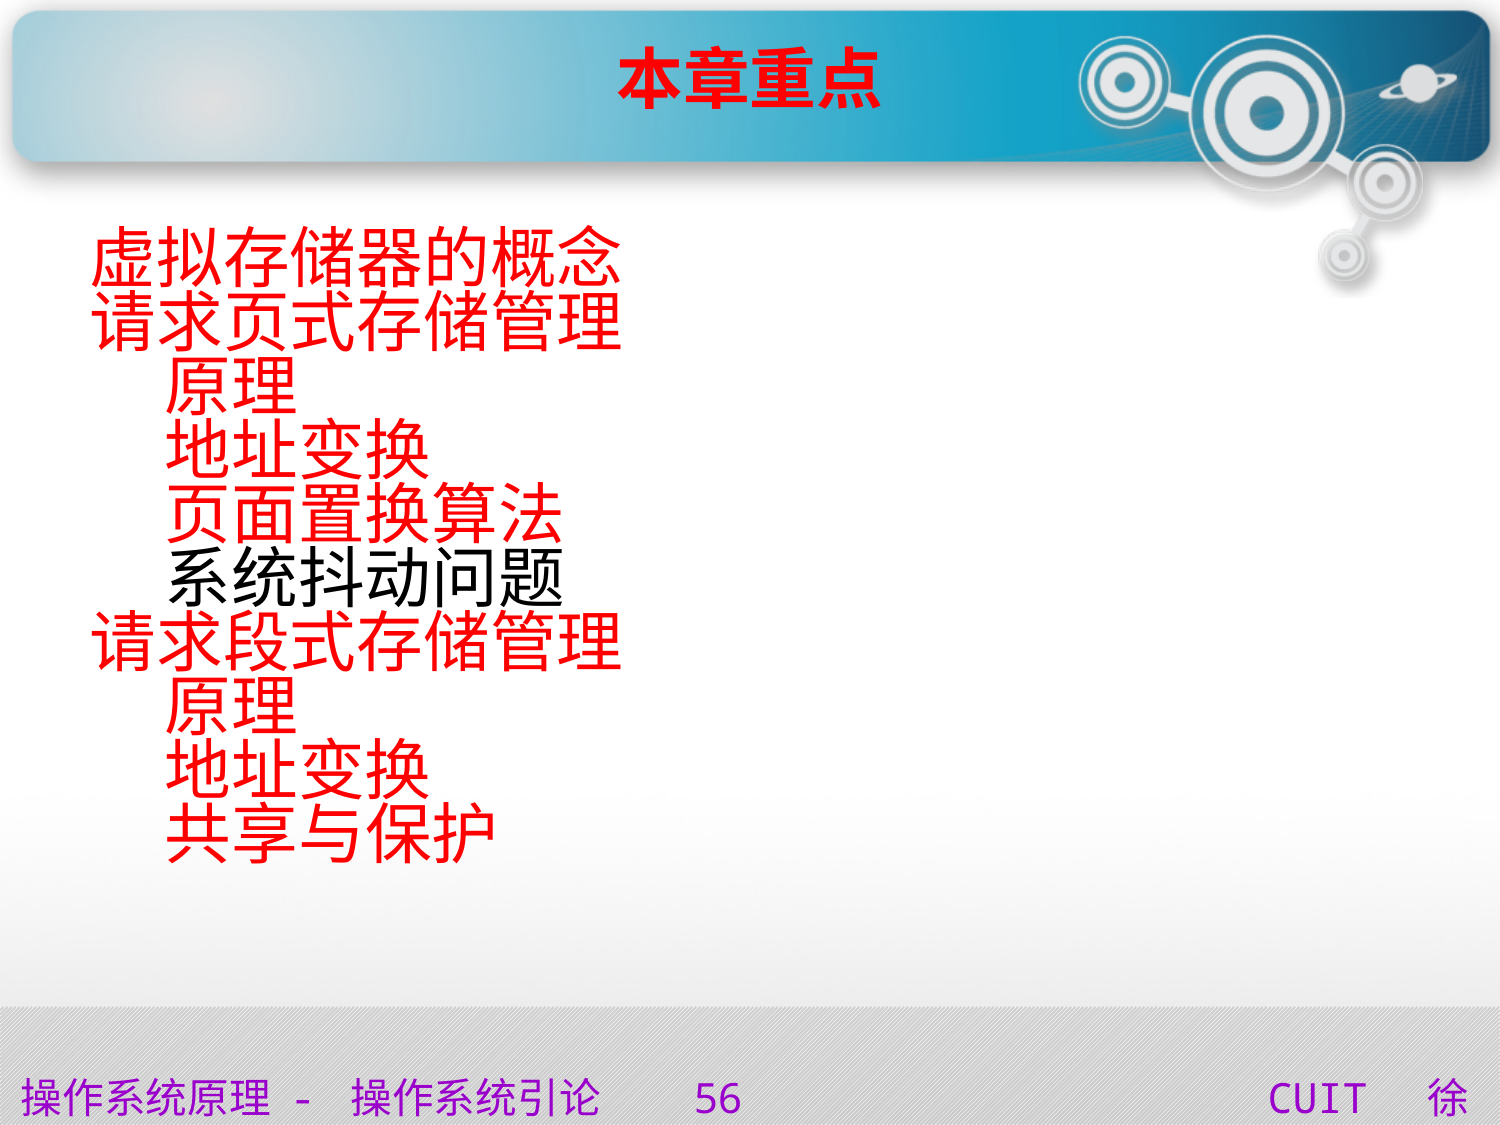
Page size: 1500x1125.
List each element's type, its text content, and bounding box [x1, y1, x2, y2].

title 本章重点 [75, 29, 1425, 218]
list 虚拟存储器的概念 请求页式存储管理 原理 地址变换 页面置换算法 系统抖动问题 请求段式存储管理 原理 地址变换 共享与保护 [0, 224, 1350, 1005]
picture [0, 0, 1500, 1006]
